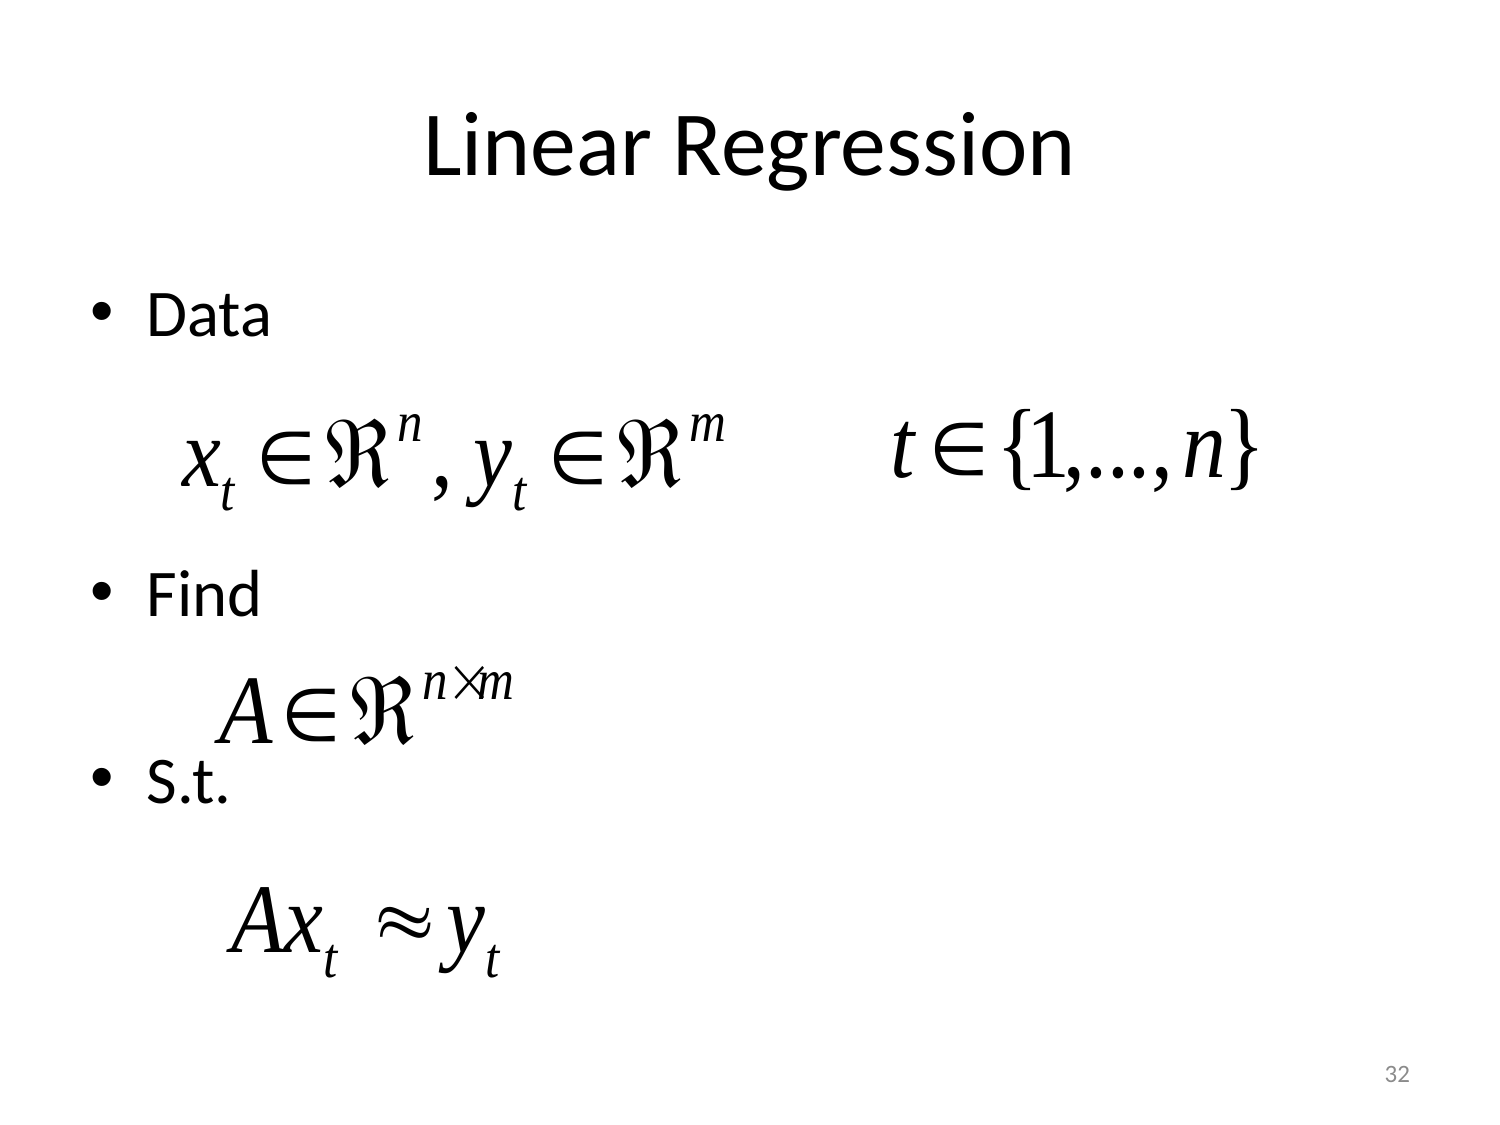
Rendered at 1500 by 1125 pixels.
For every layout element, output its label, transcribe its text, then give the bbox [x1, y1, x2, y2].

slide_number 32 [1074, 1042, 1425, 1103]
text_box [164, 379, 741, 536]
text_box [878, 386, 1273, 519]
title Linear Regression [75, 45, 1425, 233]
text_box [210, 854, 518, 1002]
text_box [199, 637, 529, 769]
list Data Find S.t. [75, 262, 1425, 1005]
